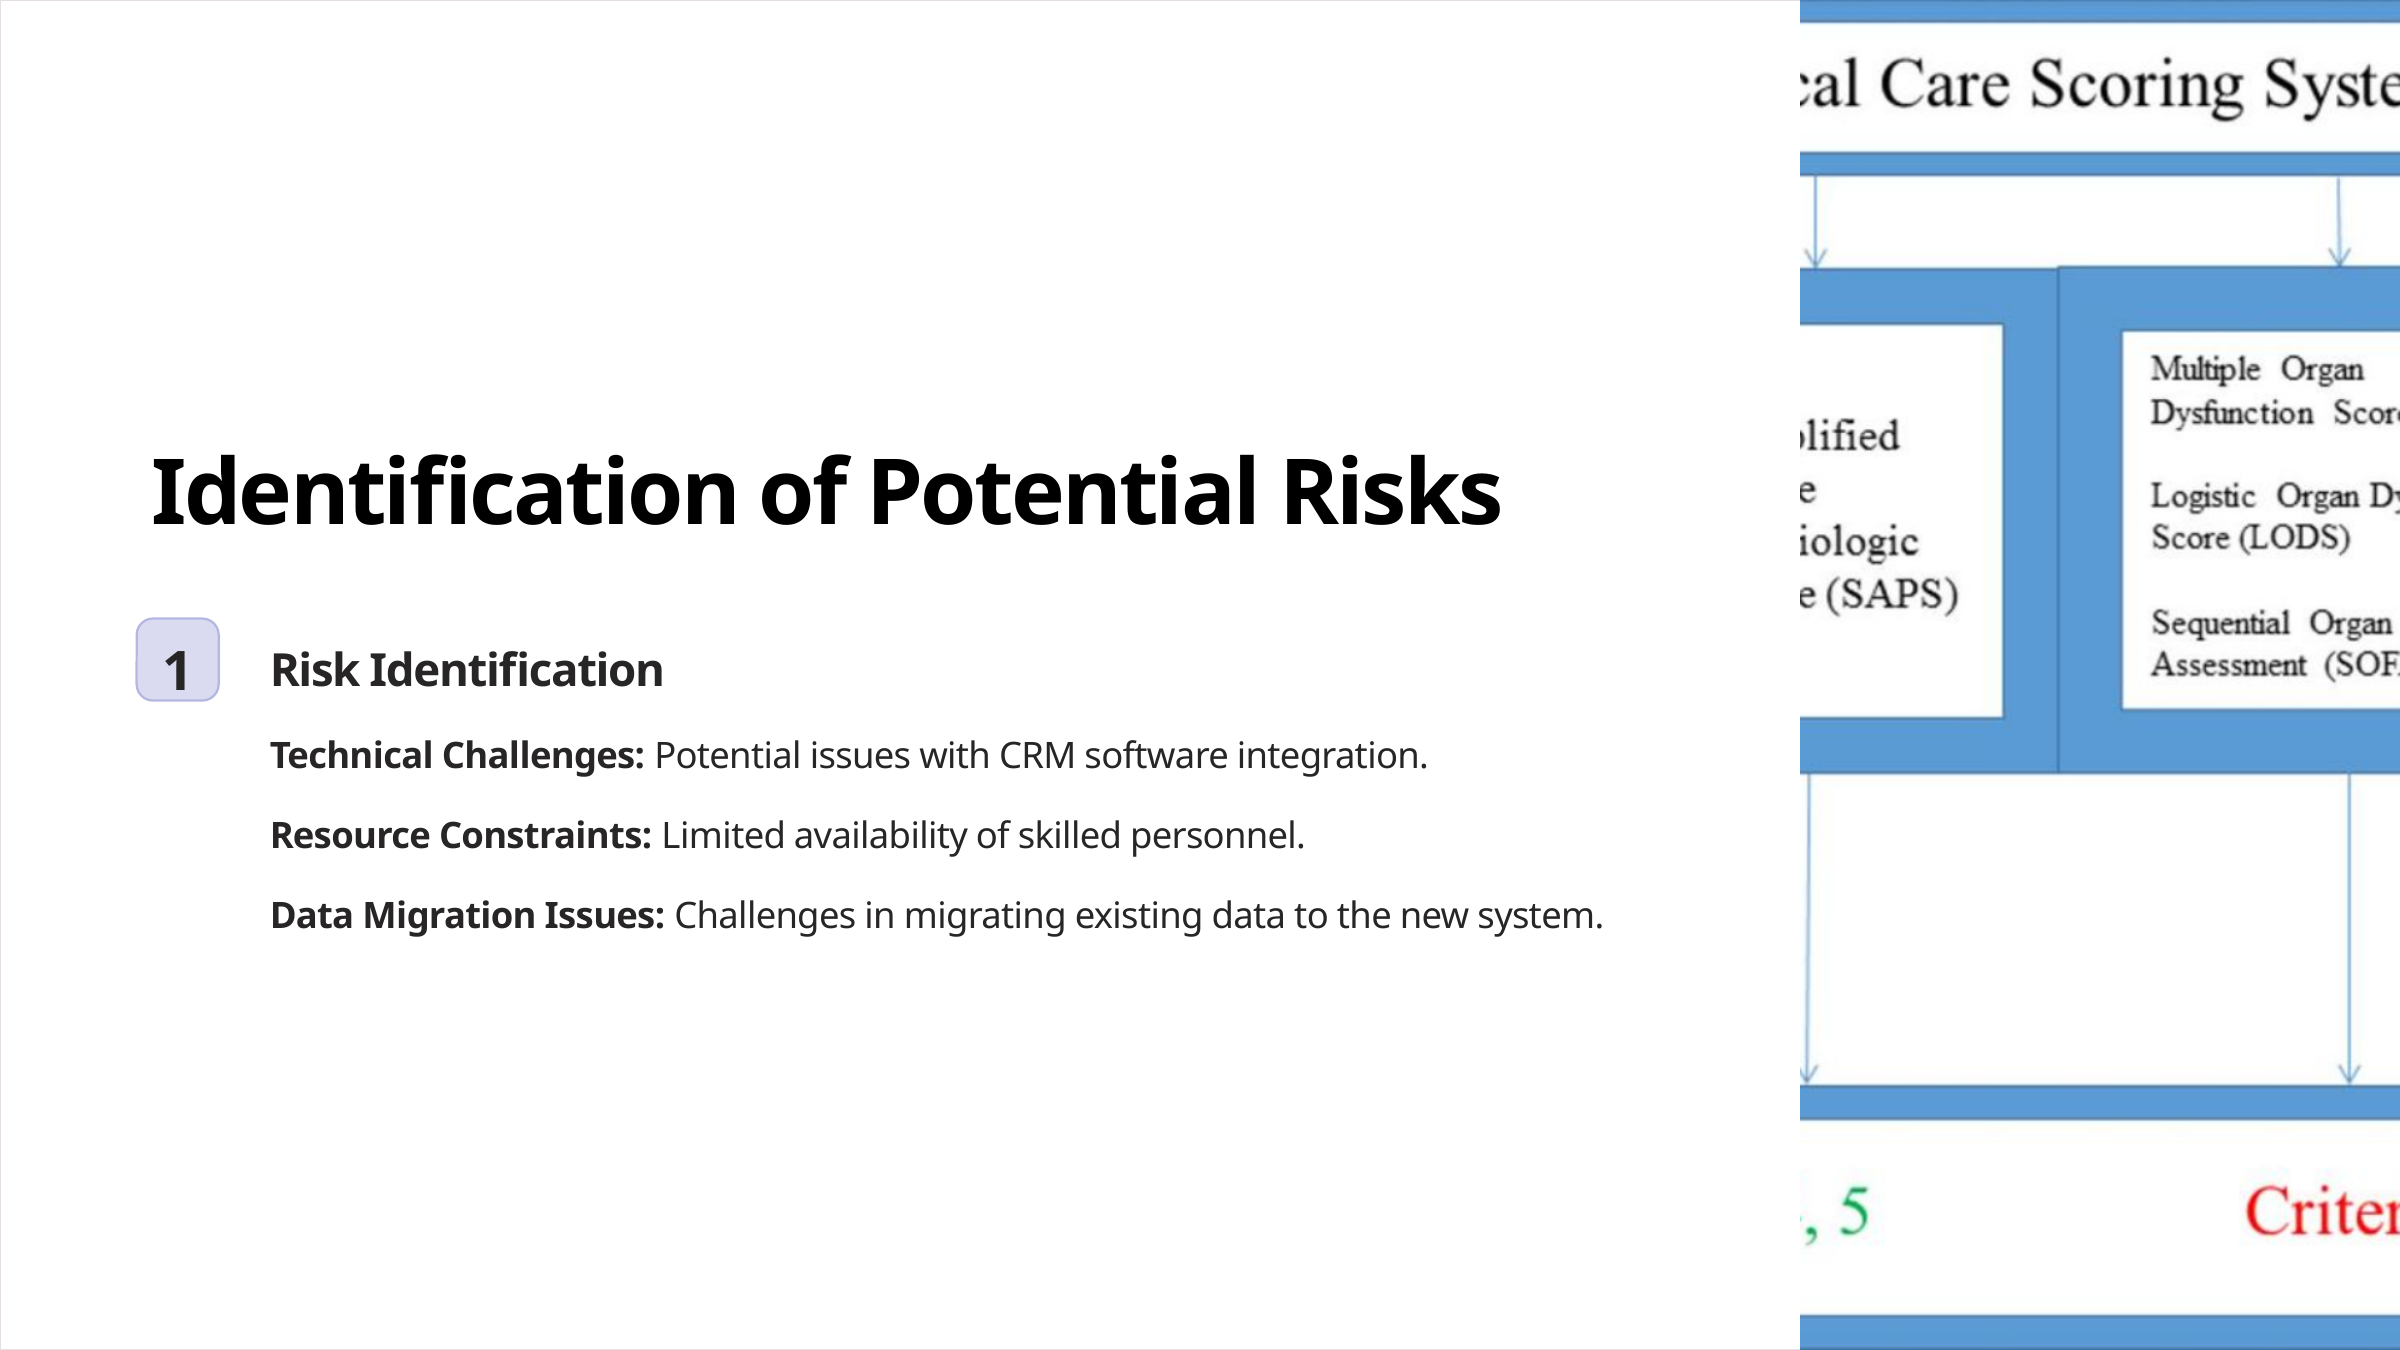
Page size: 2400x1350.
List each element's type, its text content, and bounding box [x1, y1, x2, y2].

text_box Resource Constraints: Limited availability of skilled personnel. [255, 790, 1664, 849]
text_box [136, 618, 219, 701]
text_box Risk Identification [255, 631, 631, 688]
text_box 1 [164, 625, 191, 694]
text_box Technical Challenges: Potential issues with CRM software integration. [255, 709, 1664, 769]
picture [1799, 0, 2400, 1350]
text_box Data Migration Issues: Challenges in migrating existing data to the new system. [255, 870, 1664, 929]
text_box Identification of Potential Risks [136, 421, 1441, 536]
text_box [0, 0, 1799, 1350]
